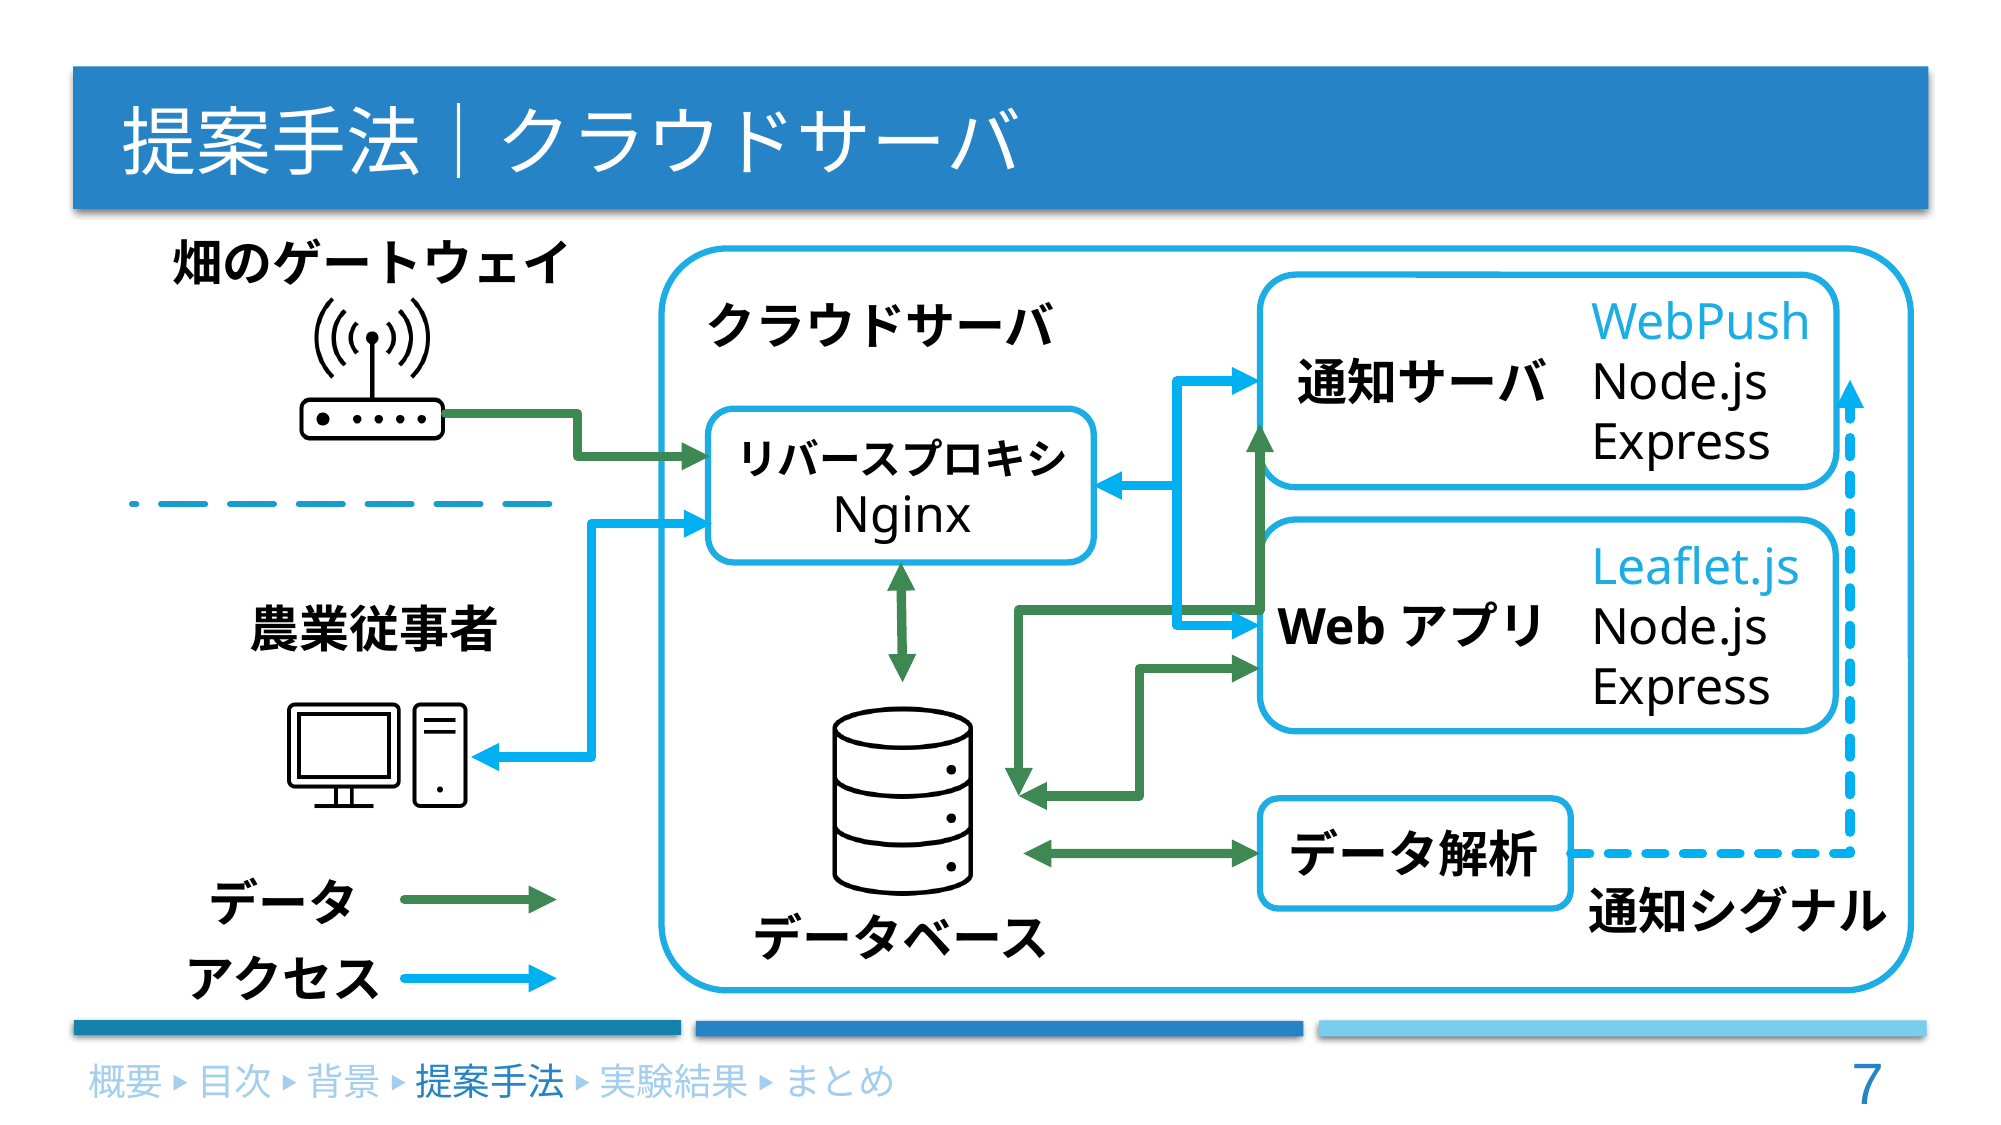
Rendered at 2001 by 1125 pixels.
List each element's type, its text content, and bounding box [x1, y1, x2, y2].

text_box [1018, 667, 1261, 797]
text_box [445, 413, 711, 457]
text_box [706, 406, 1087, 565]
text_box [1266, 519, 1564, 732]
text_box 畑のゲートウェイ [157, 224, 587, 300]
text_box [1570, 380, 1851, 854]
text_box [785, 681, 1037, 916]
text_box リバースプロキシ Nginx [721, 425, 1014, 551]
text_box クラウドサーバ [690, 287, 1070, 362]
picture [282, 662, 472, 852]
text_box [1093, 380, 1261, 484]
slide_number 7 [1732, 1051, 1899, 1112]
text_box データ [193, 864, 374, 940]
picture [269, 264, 475, 471]
text_box 農業従事者 [234, 590, 464, 666]
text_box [1018, 423, 1261, 667]
text_box [659, 246, 1913, 993]
title 提案手法｜クラウドサーバ [106, 70, 1856, 209]
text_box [470, 523, 713, 758]
list 概要 ▶ 目次 ▶ 背景 ▶ 提案手法 ▶ 実験結果 ▶ まとめ [73, 1035, 1522, 1125]
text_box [1093, 485, 1261, 626]
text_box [1259, 274, 1851, 488]
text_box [1259, 797, 1572, 910]
text_box アクセス [169, 940, 397, 1016]
text_box データベース [737, 899, 1065, 975]
text_box 通知シグナル [1573, 872, 1904, 948]
